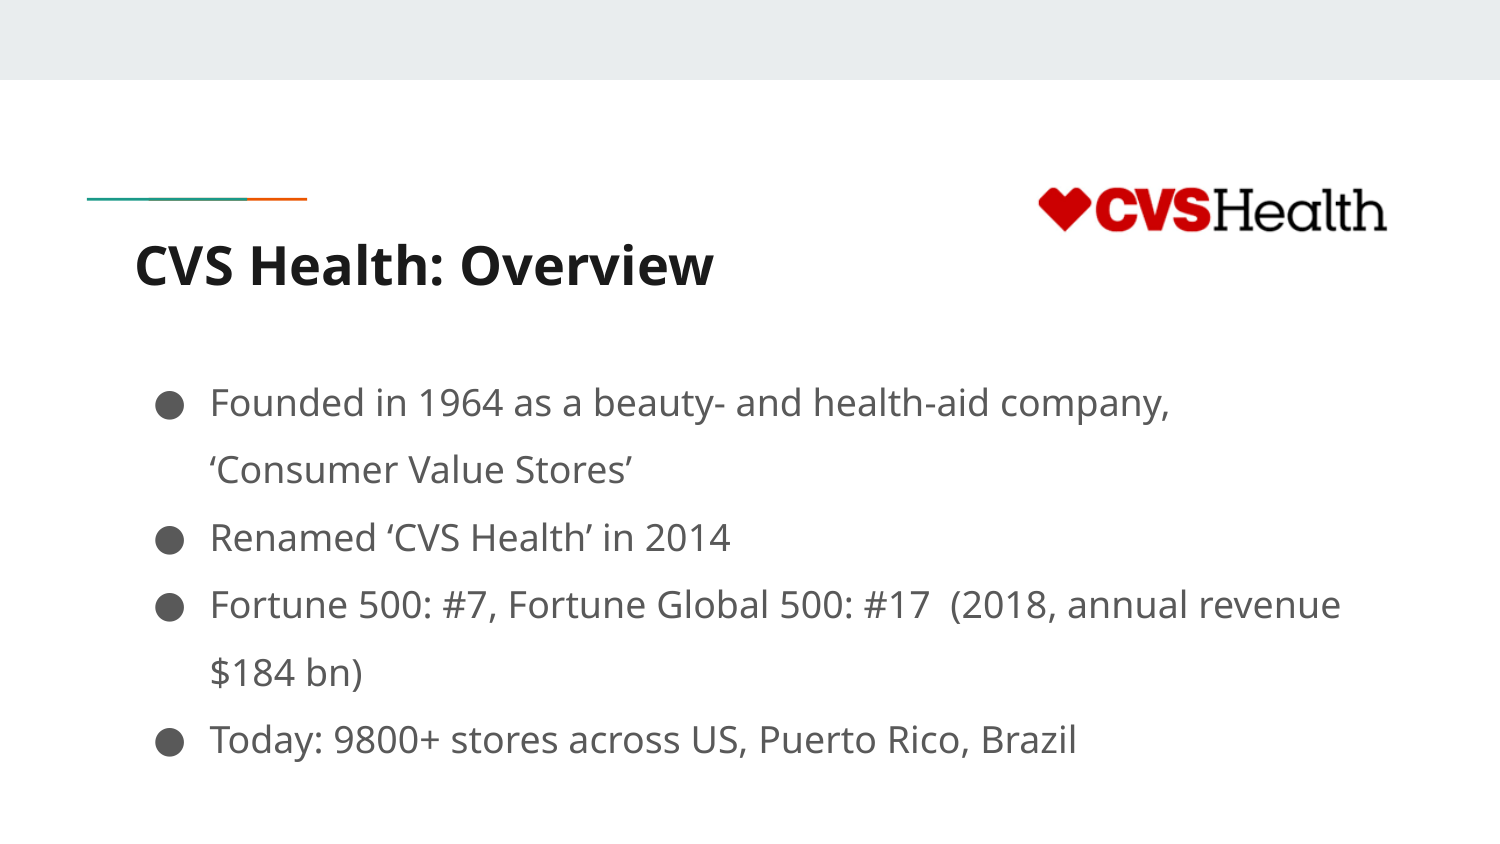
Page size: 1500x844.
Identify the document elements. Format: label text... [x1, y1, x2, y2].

picture [1032, 114, 1393, 305]
list Founded in 1964 as a beauty- and health-aid company, ‘Consumer Value Stores’ Renamed ‘CVS Health’ in 2014 Fortune 500: #7, Fortune Global 500: #17 (2018, annual revenue $184 bn) Today: 9800+ stores across US, Puerto Rico, Brazil [119, 341, 1381, 712]
title CVS Health: Overview [119, 216, 1027, 305]
